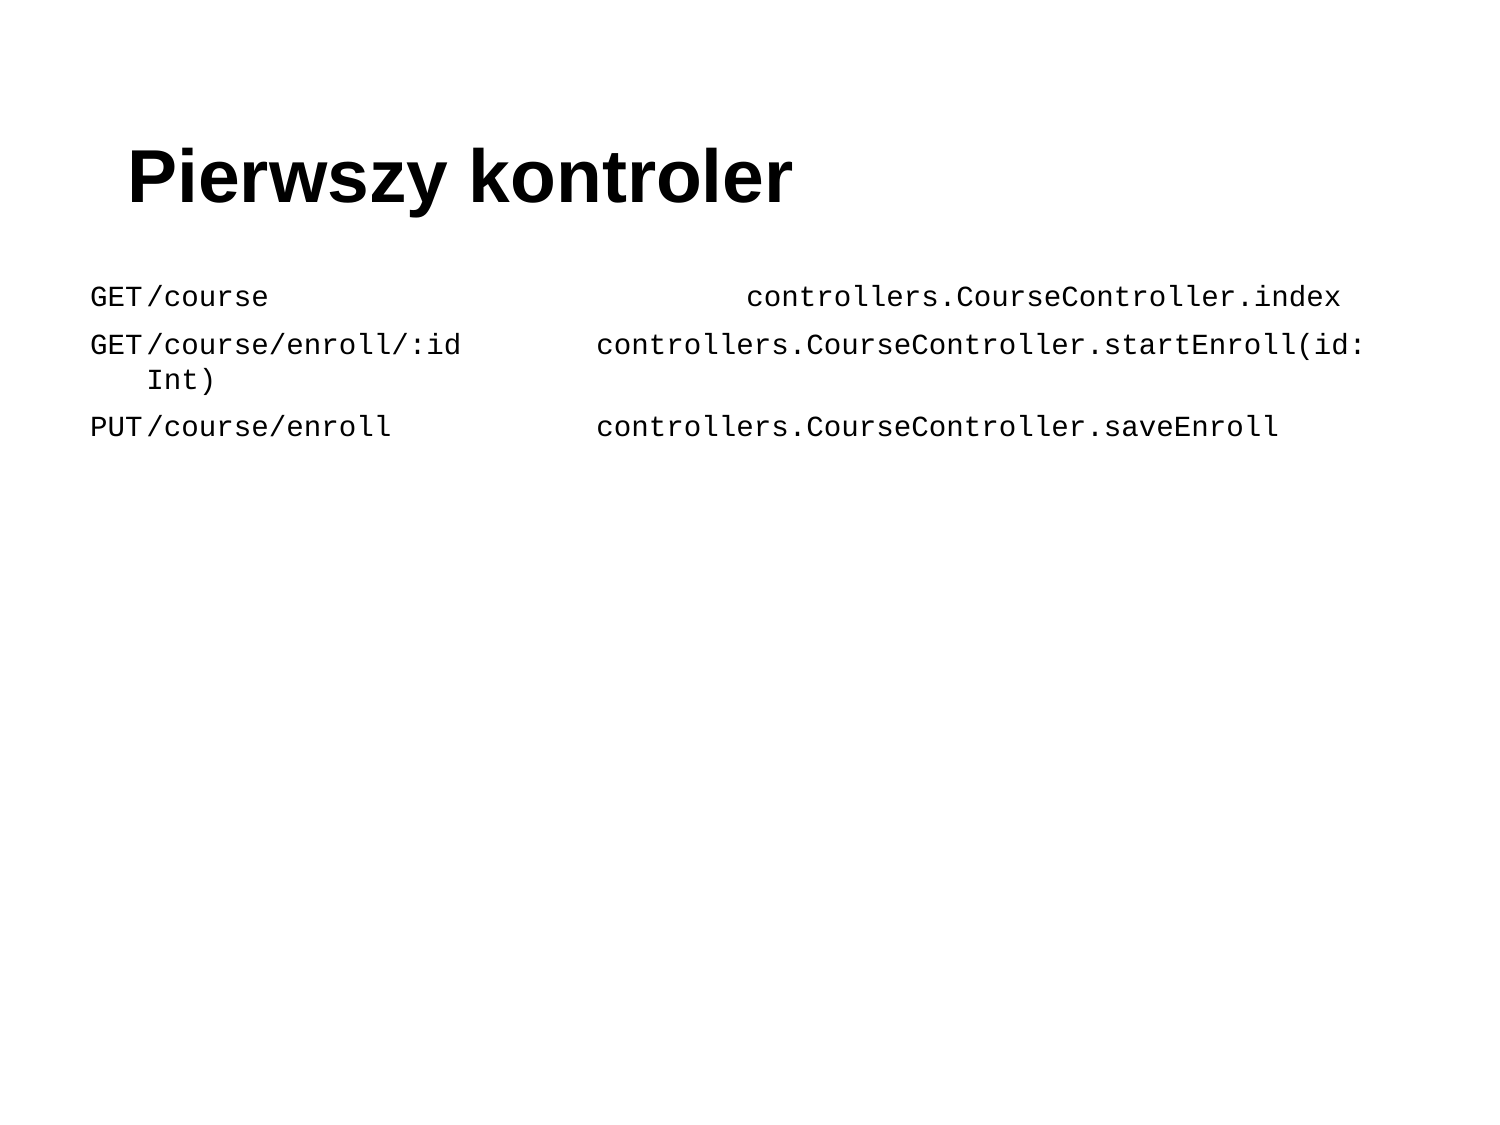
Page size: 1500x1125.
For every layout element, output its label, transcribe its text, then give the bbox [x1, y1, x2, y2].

list GET /course controllers.CourseController.index GET /course/enroll/:id controllers.CourseController.startEnroll(id: Int) PUT /course/enroll controllers.CourseController.saveEnroll [75, 262, 1425, 1078]
title Pierwszy kontroler [75, 45, 1425, 233]
